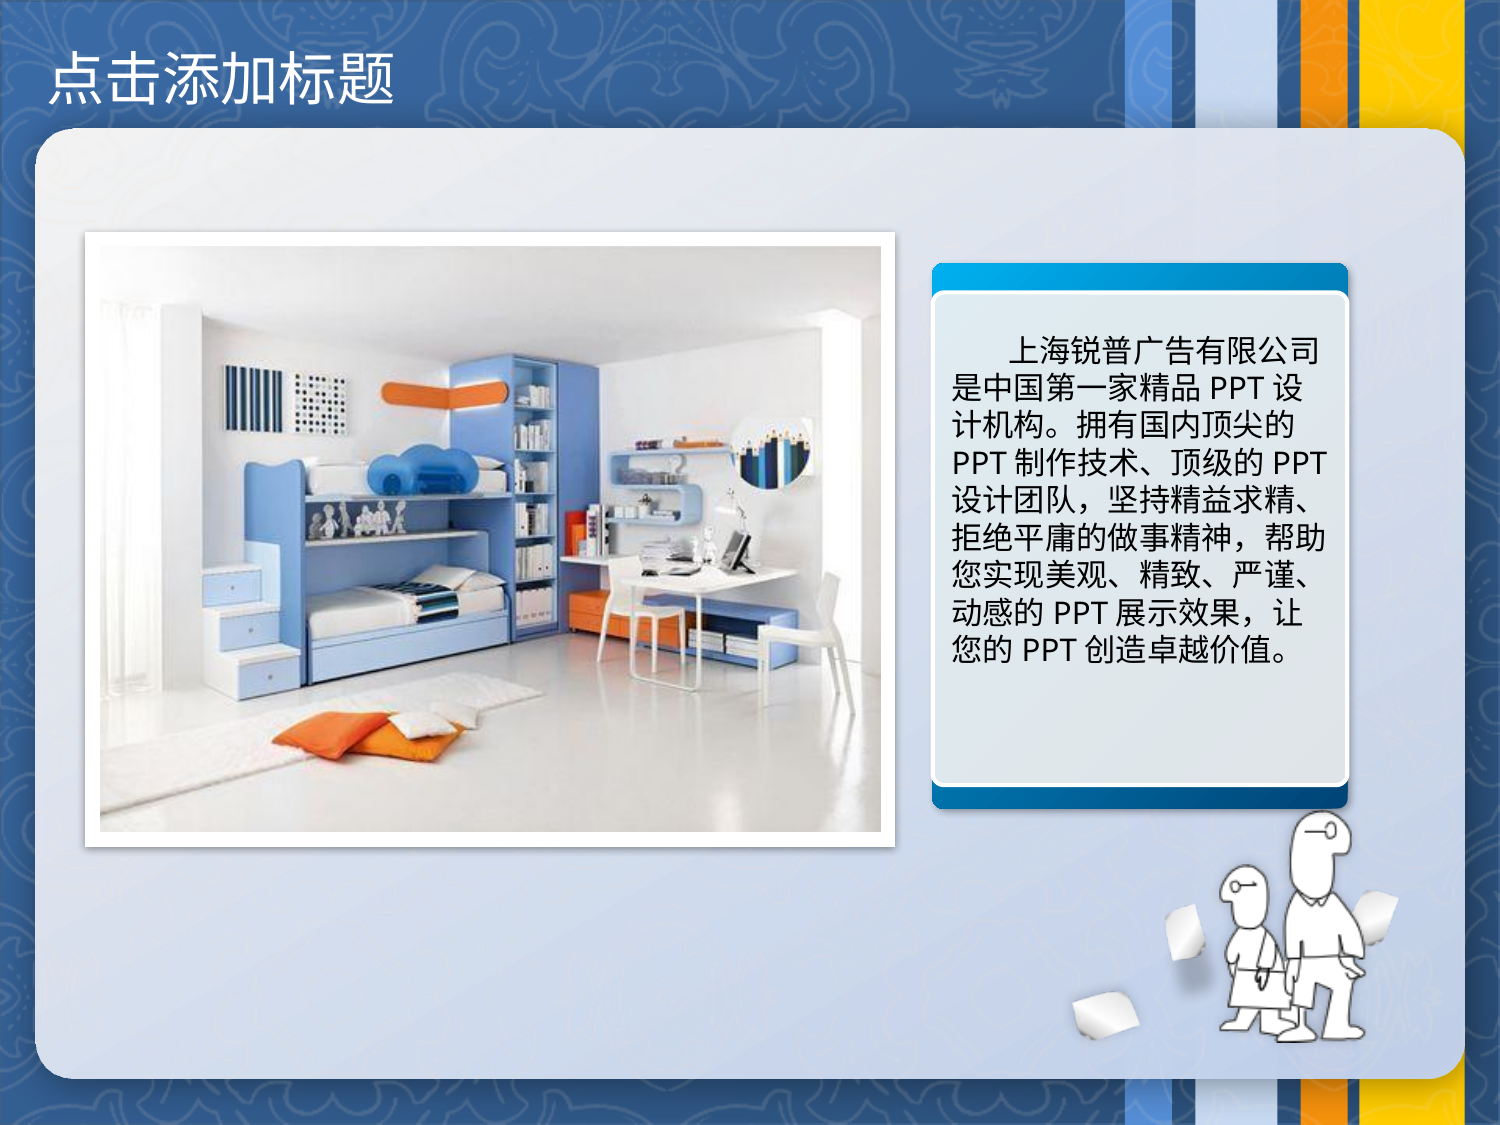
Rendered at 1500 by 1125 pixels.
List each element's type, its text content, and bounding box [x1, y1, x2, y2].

picture [1071, 985, 1141, 1043]
text_box 点击添加标题 [0, 35, 411, 120]
picture [1161, 903, 1207, 961]
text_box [932, 263, 1348, 809]
picture [99, 245, 881, 833]
picture [1218, 808, 1406, 1043]
